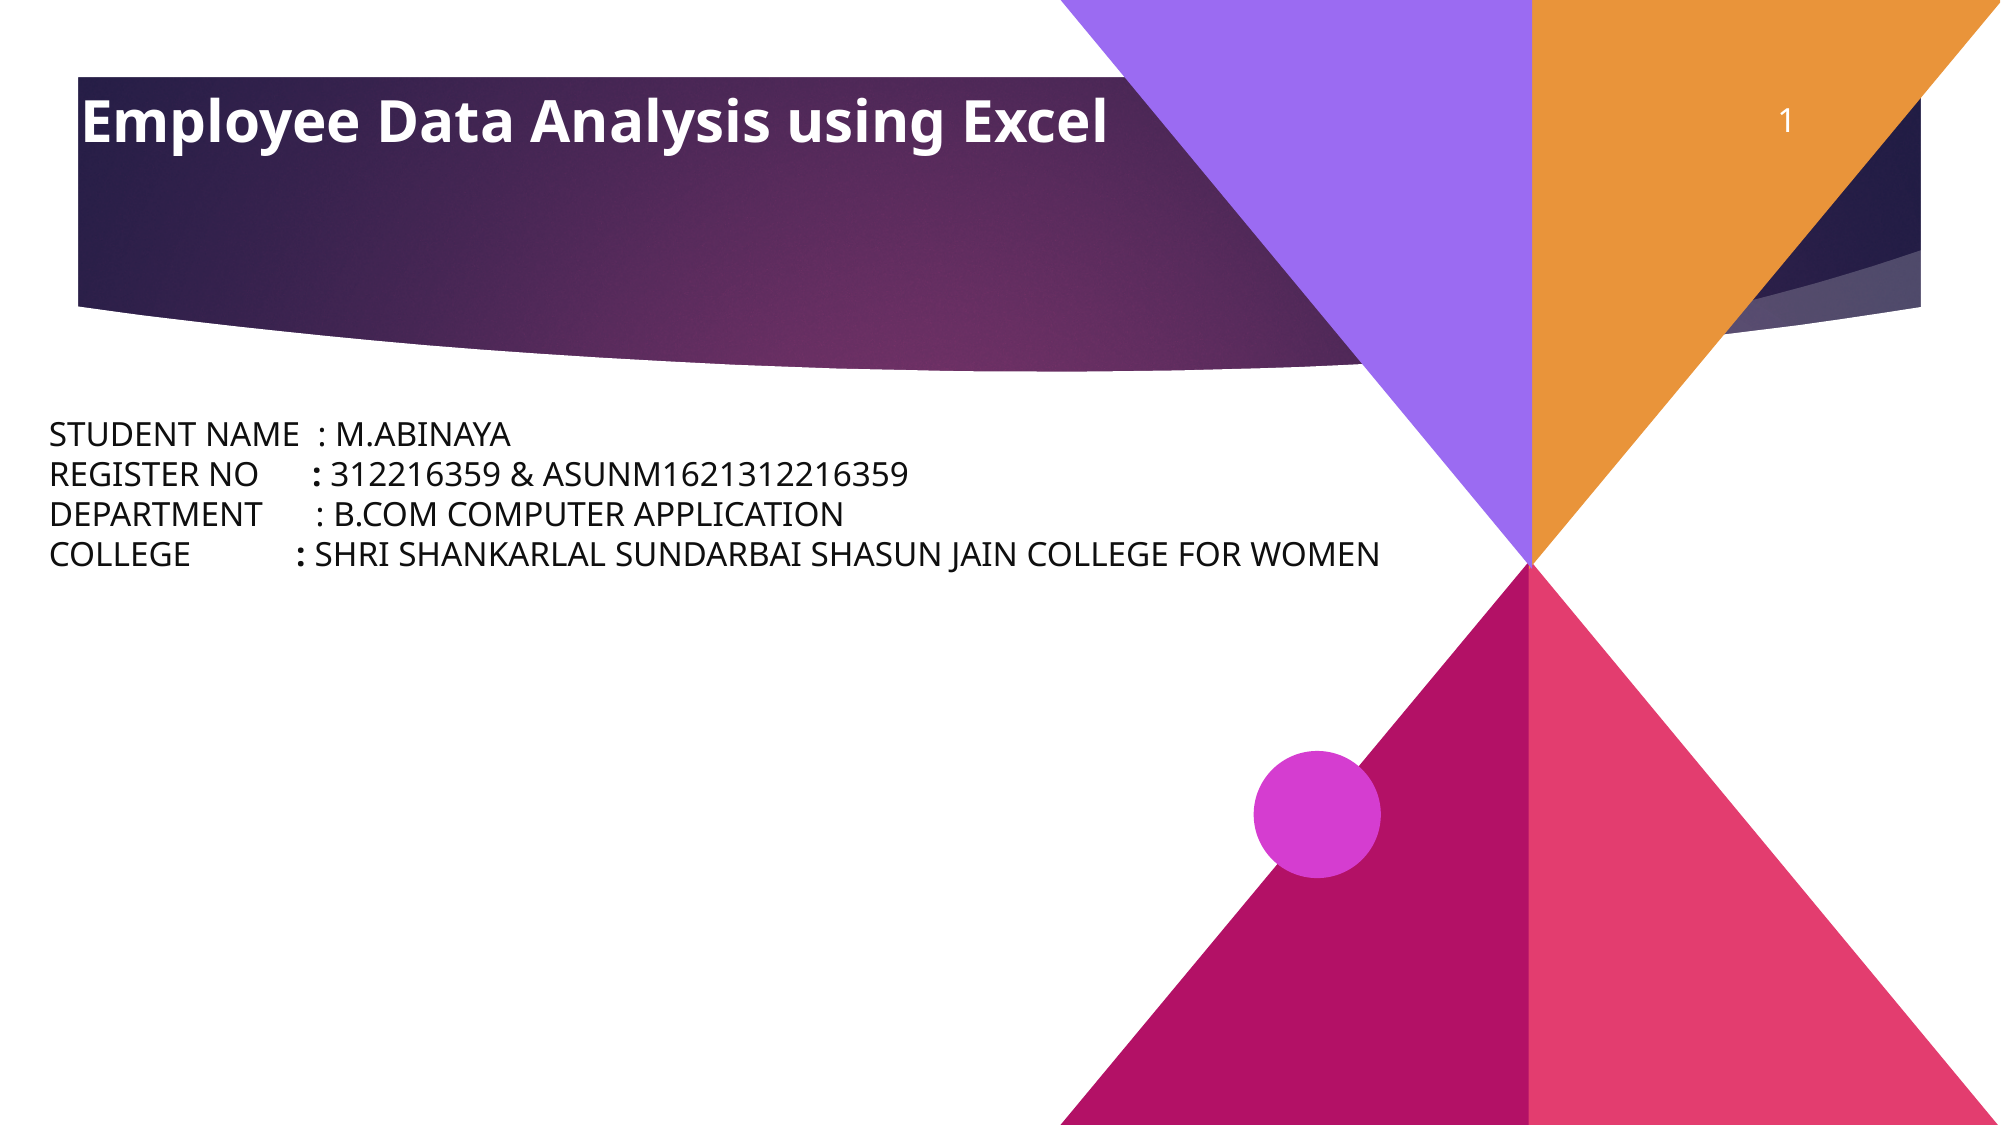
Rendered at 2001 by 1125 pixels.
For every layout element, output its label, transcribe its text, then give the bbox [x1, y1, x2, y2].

title Employee Data Analysis using Excel [64, 75, 1145, 255]
text_box STUDENT Name : M.ABINAYA REGISTER NO : 312216359 & asunm1621312216359 Department : b.com computer application College : shri shankarlal sundarbai shasun jain college for women [33, 368, 1548, 673]
slide_number 1 [1699, 75, 1875, 153]
